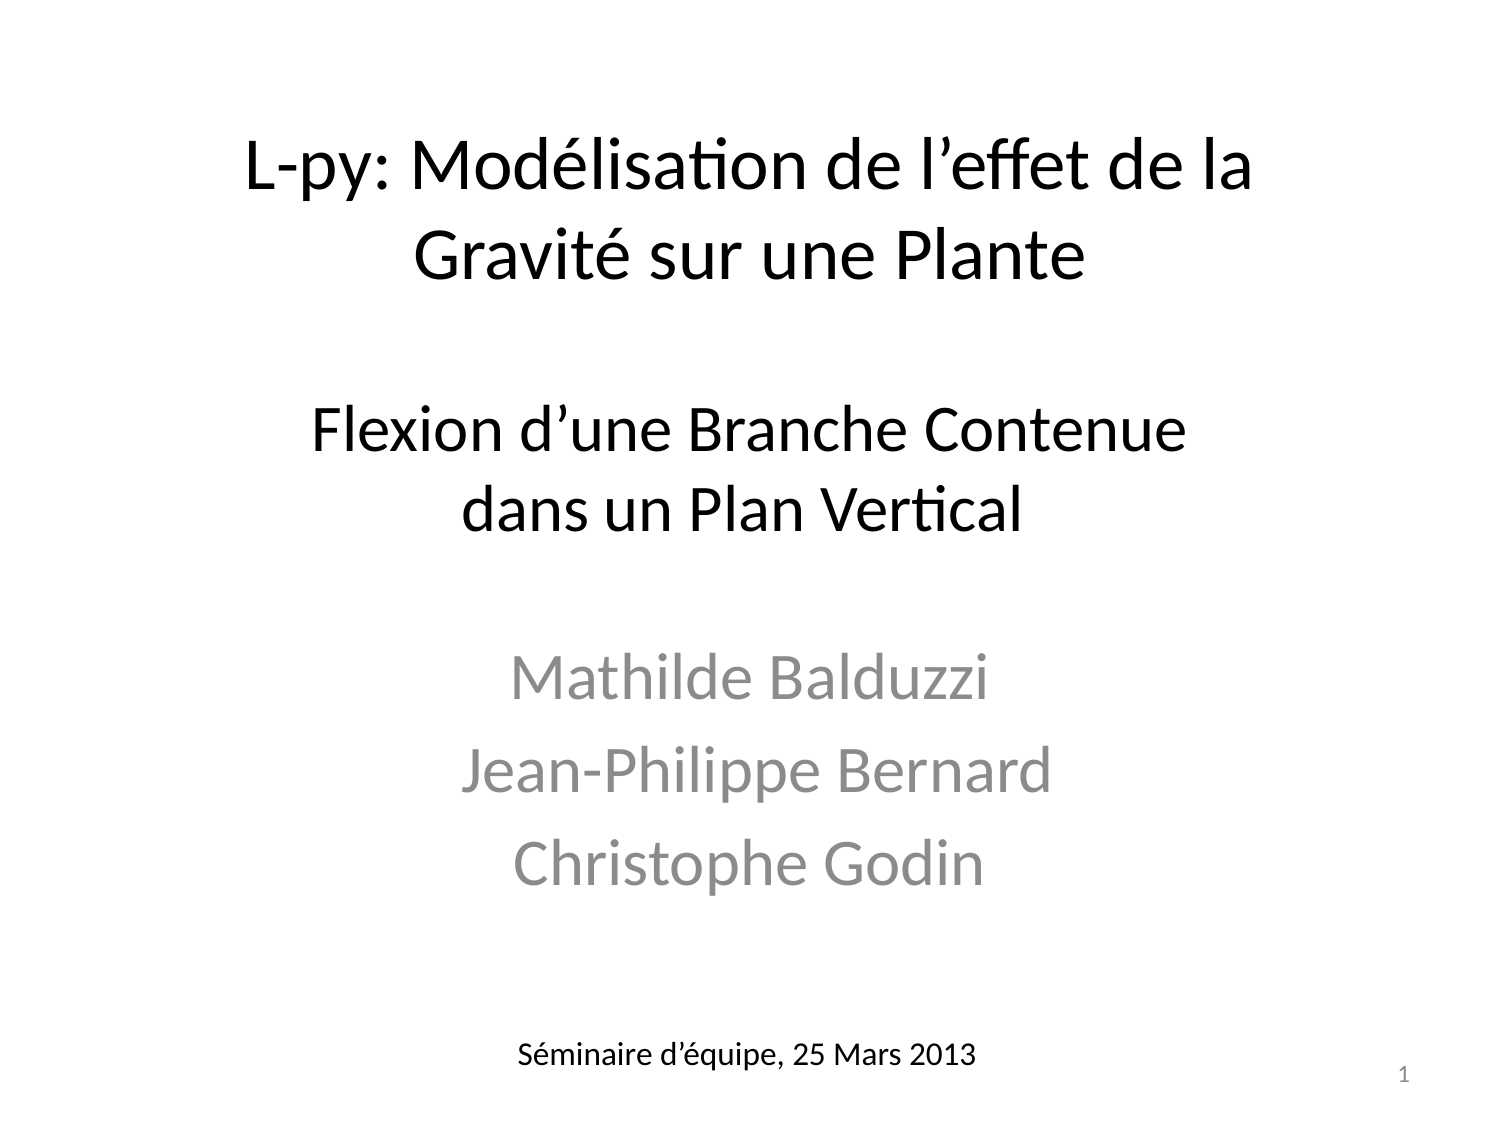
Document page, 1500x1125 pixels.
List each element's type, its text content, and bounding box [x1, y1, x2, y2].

slide_number 1 [1074, 1042, 1425, 1103]
subtitle Mathilde Balduzzi Jean-Philippe Bernard Christophe Godin [225, 624, 1275, 913]
title L-py: Modélisation de l’effet de la Gravité sur une Plante Flexion d’une Branche Contenue dans un Plan Vertical [37, 208, 1463, 450]
text_box Séminaire d’équipe, 25 Mars 2013 [503, 1024, 992, 1080]
